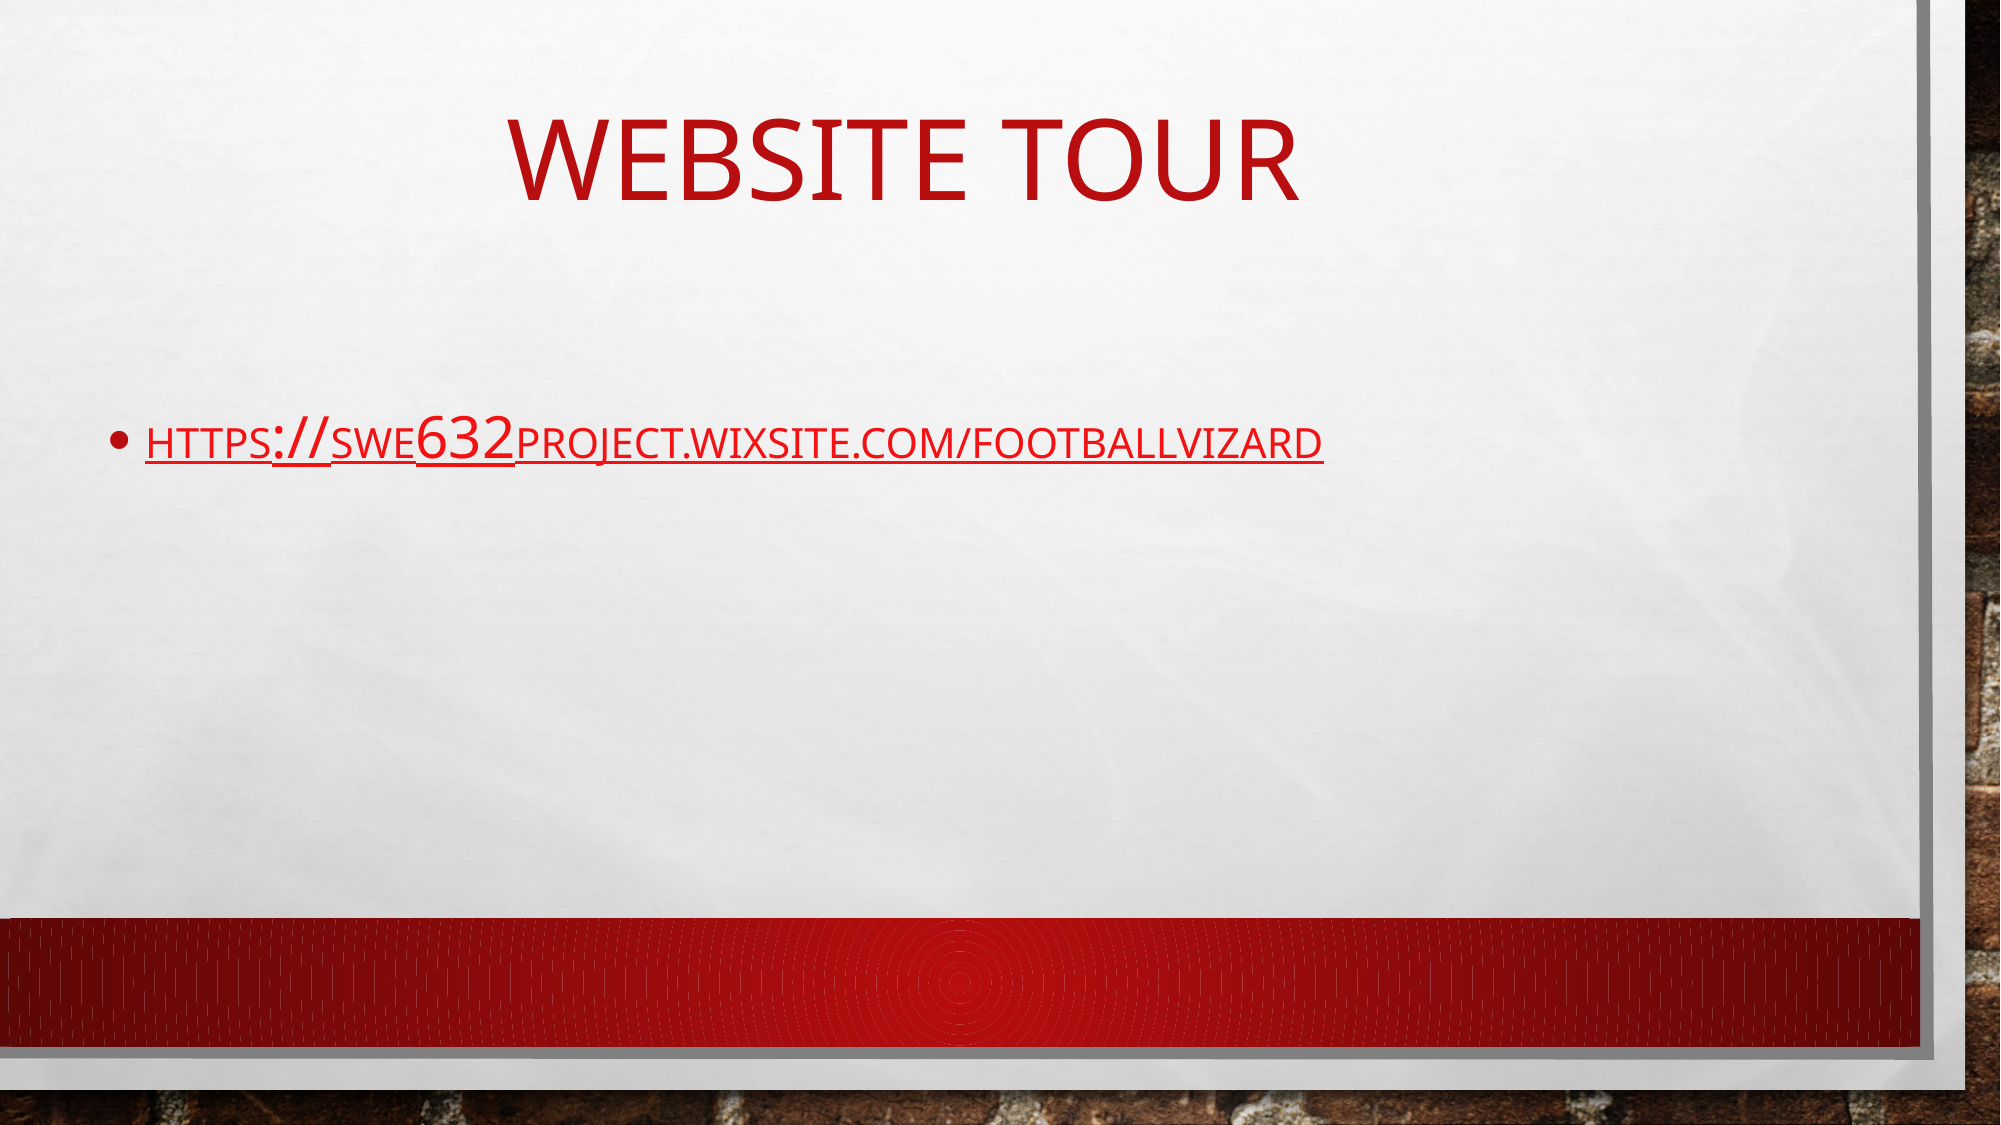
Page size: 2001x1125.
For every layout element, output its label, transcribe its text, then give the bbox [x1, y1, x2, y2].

list https://swe632project.wixsite.com/footballvizard [92, 449, 1798, 576]
title Website tour [51, 70, 1757, 259]
picture [0, 0, 2000, 1125]
